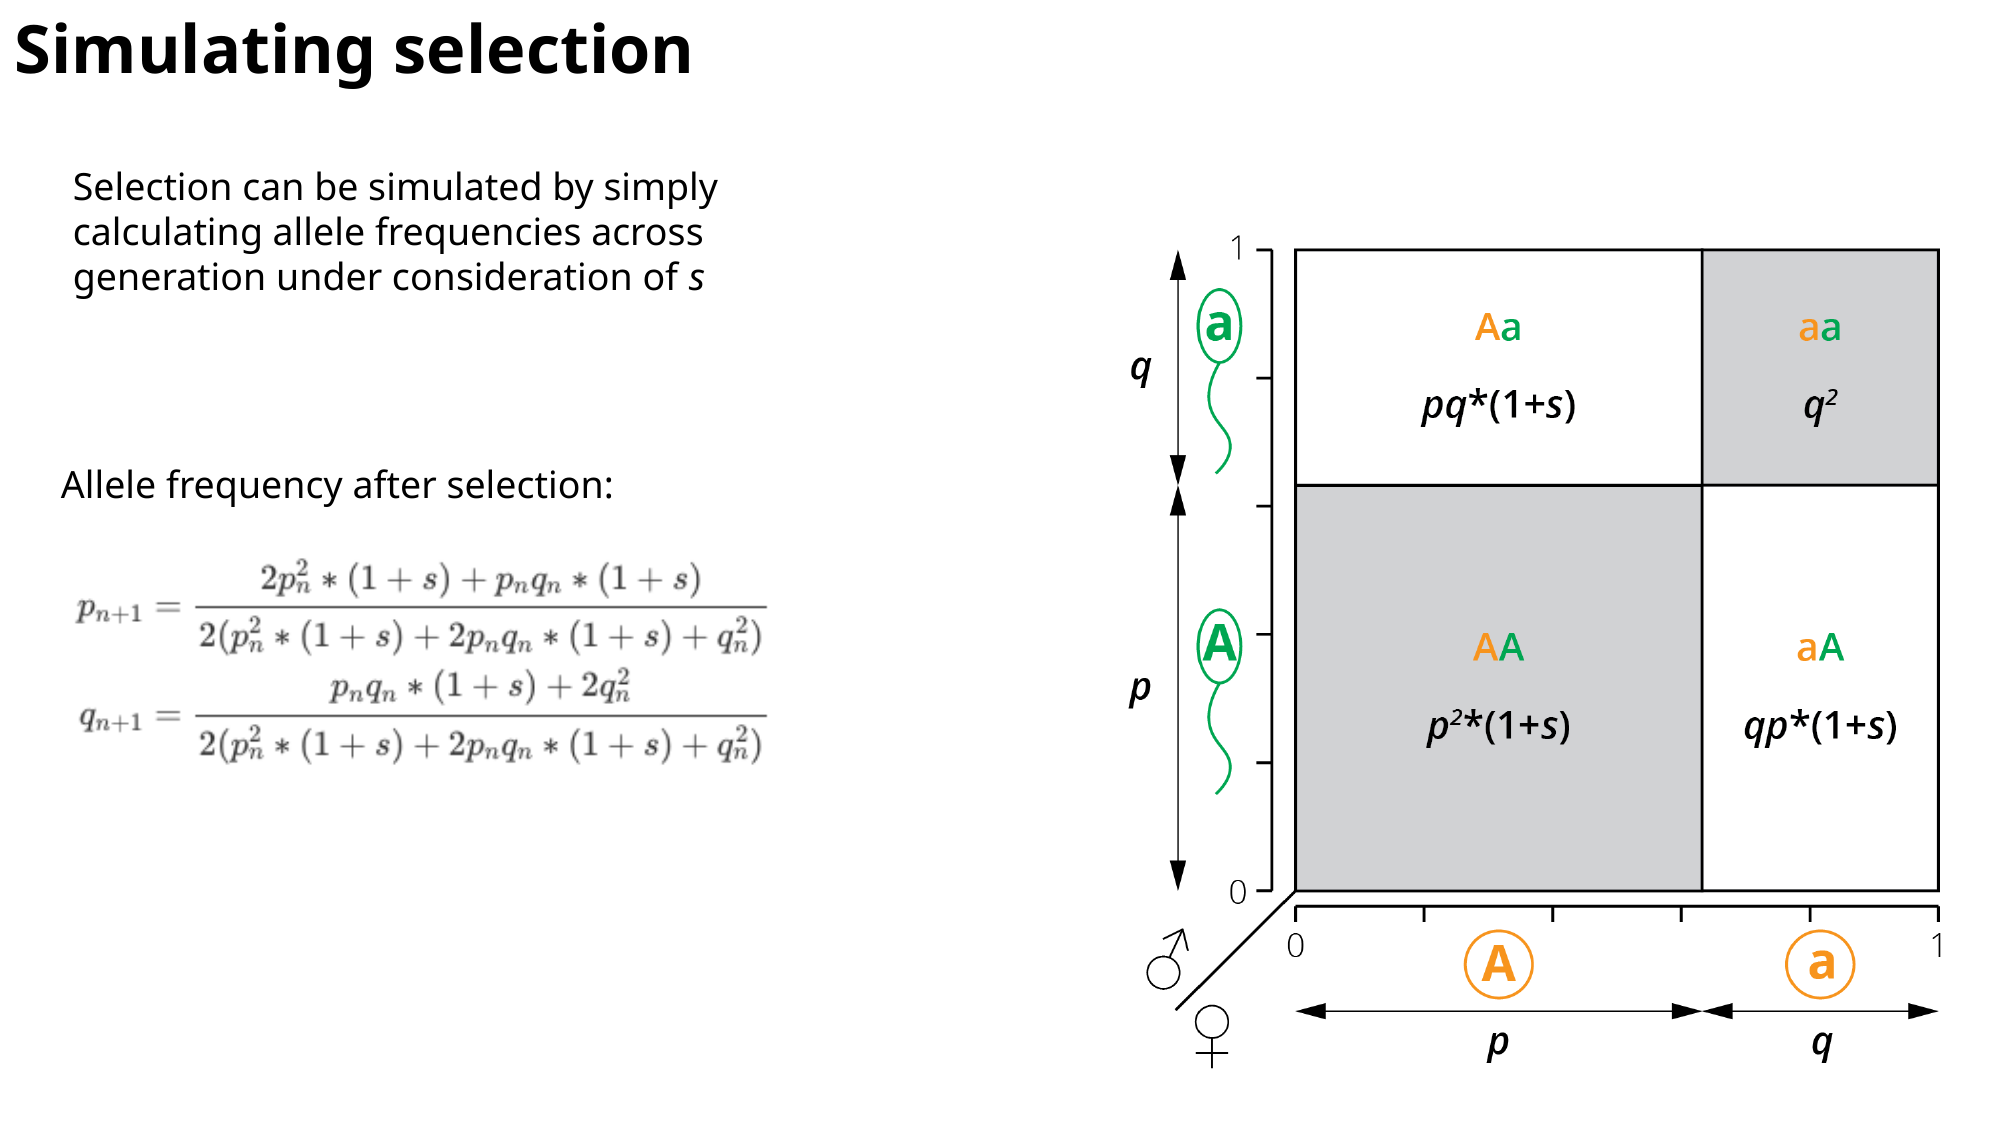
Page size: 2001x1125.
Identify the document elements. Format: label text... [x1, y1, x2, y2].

text_box Selection can be simulated by simply calculating allele frequencies across generation under consideration of s [58, 155, 821, 306]
text_box Simulating selection [0, 0, 2000, 95]
picture [30, 536, 794, 786]
picture [1115, 221, 1961, 1077]
text_box Allele frequency after selection: [46, 453, 630, 514]
